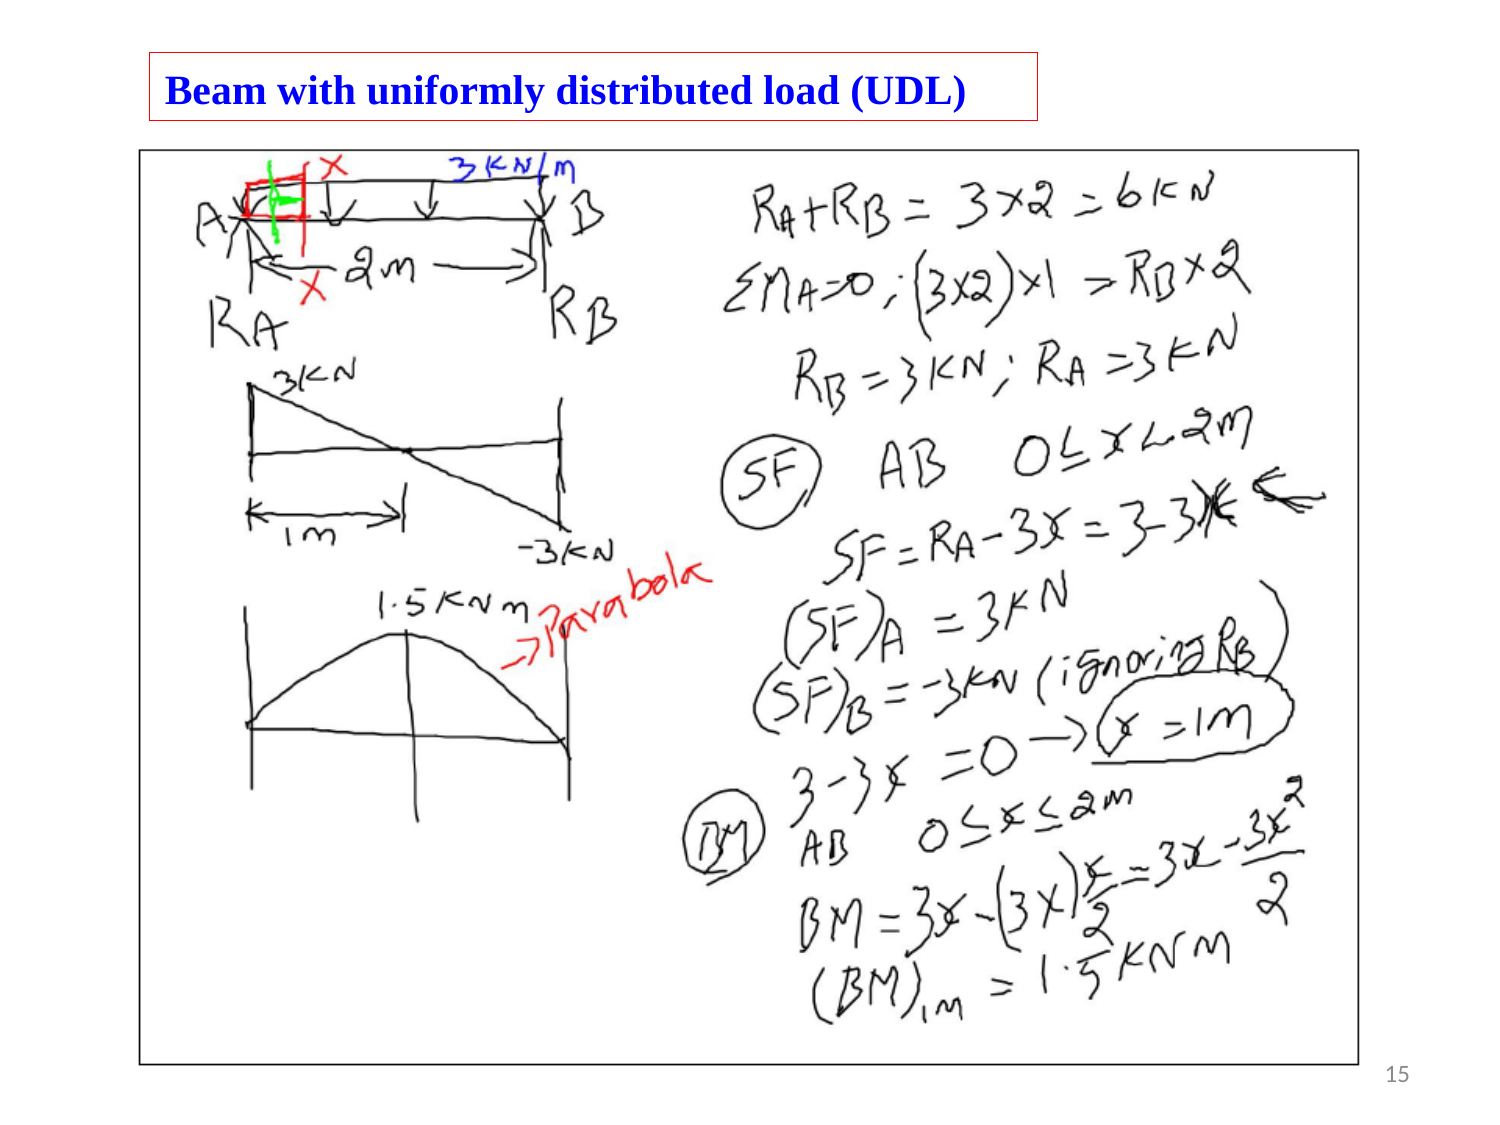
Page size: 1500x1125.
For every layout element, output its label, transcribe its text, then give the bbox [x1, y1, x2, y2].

slide_number 15 [1074, 1042, 1425, 1103]
picture [124, 134, 1376, 1076]
text_box Beam with uniformly distributed load (UDL) [149, 52, 1038, 121]
